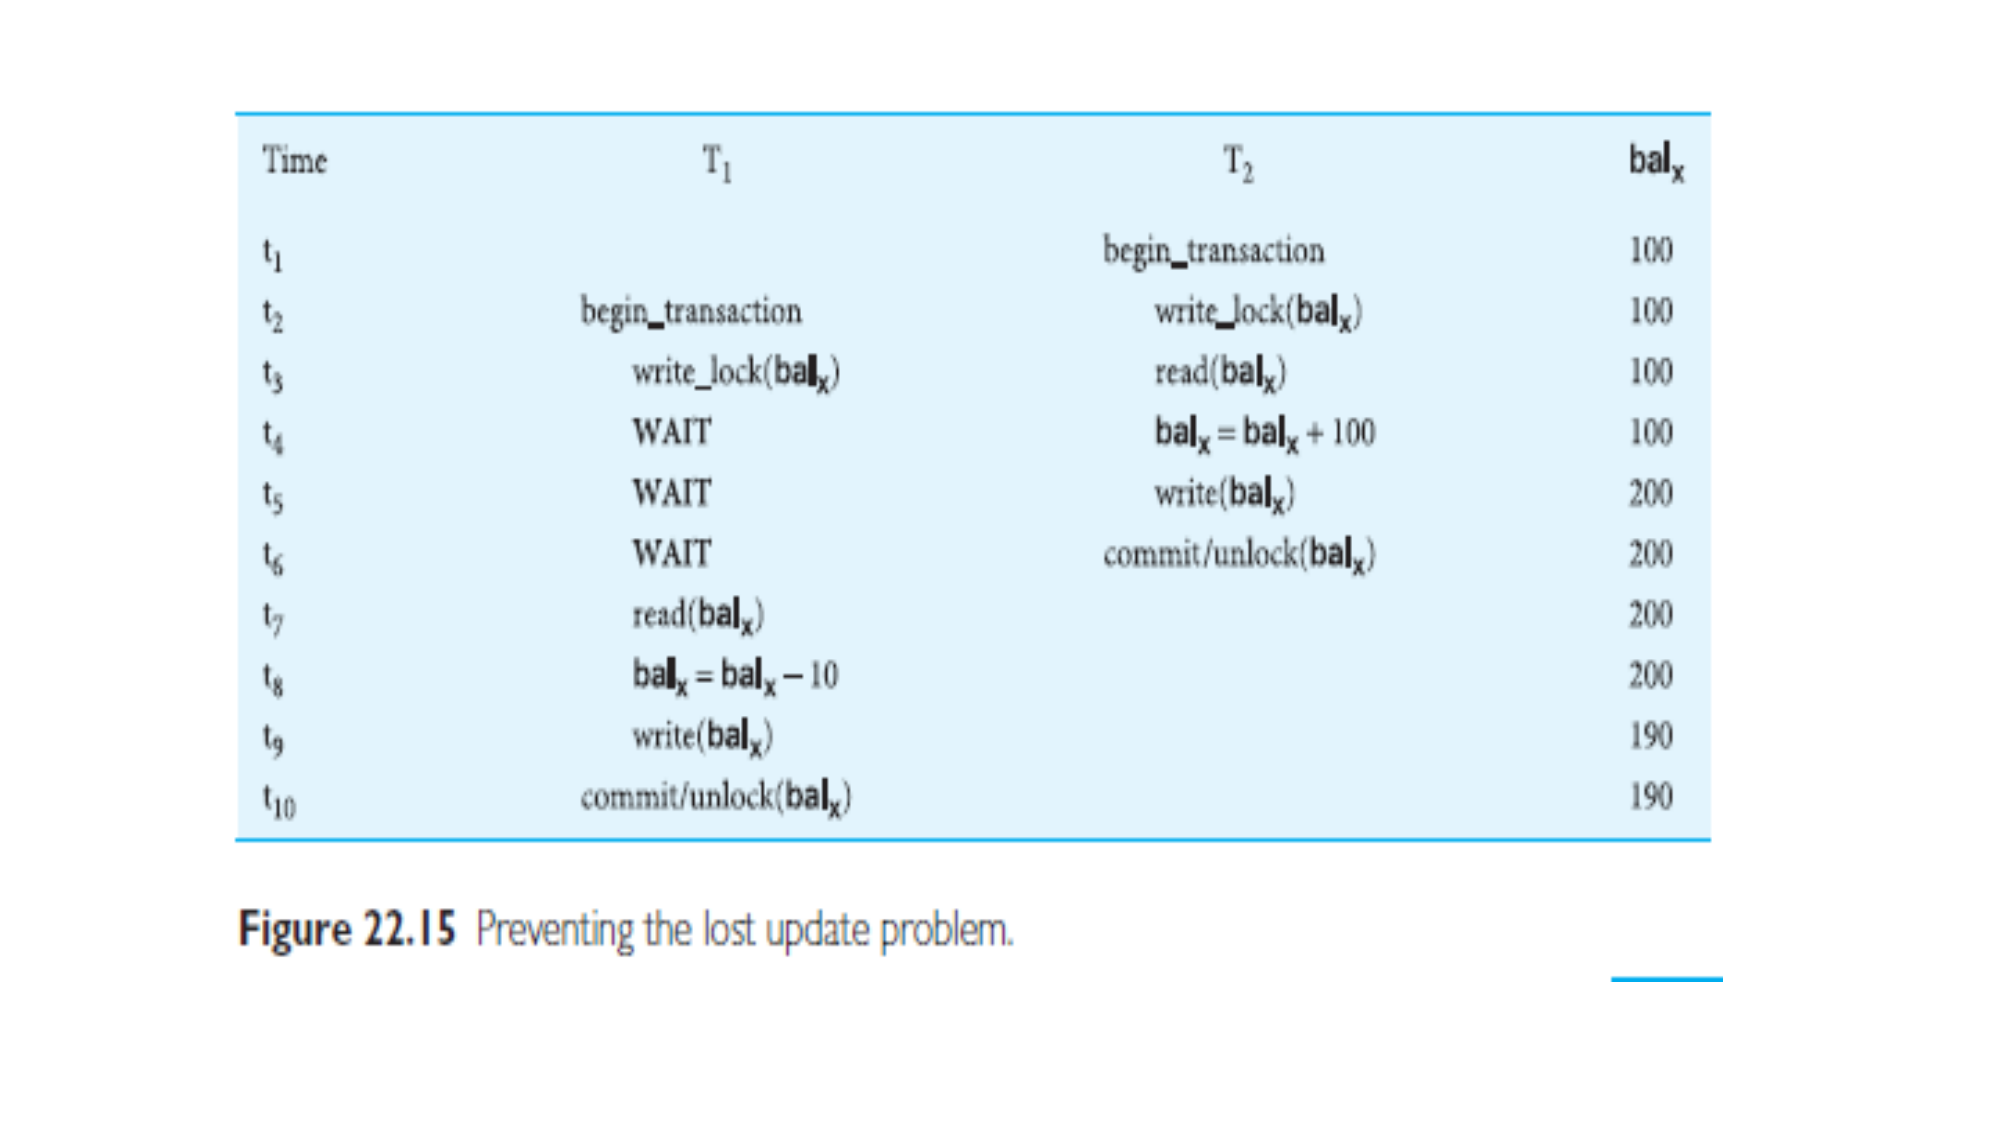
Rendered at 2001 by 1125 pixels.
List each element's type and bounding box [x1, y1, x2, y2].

list [224, 92, 1723, 982]
